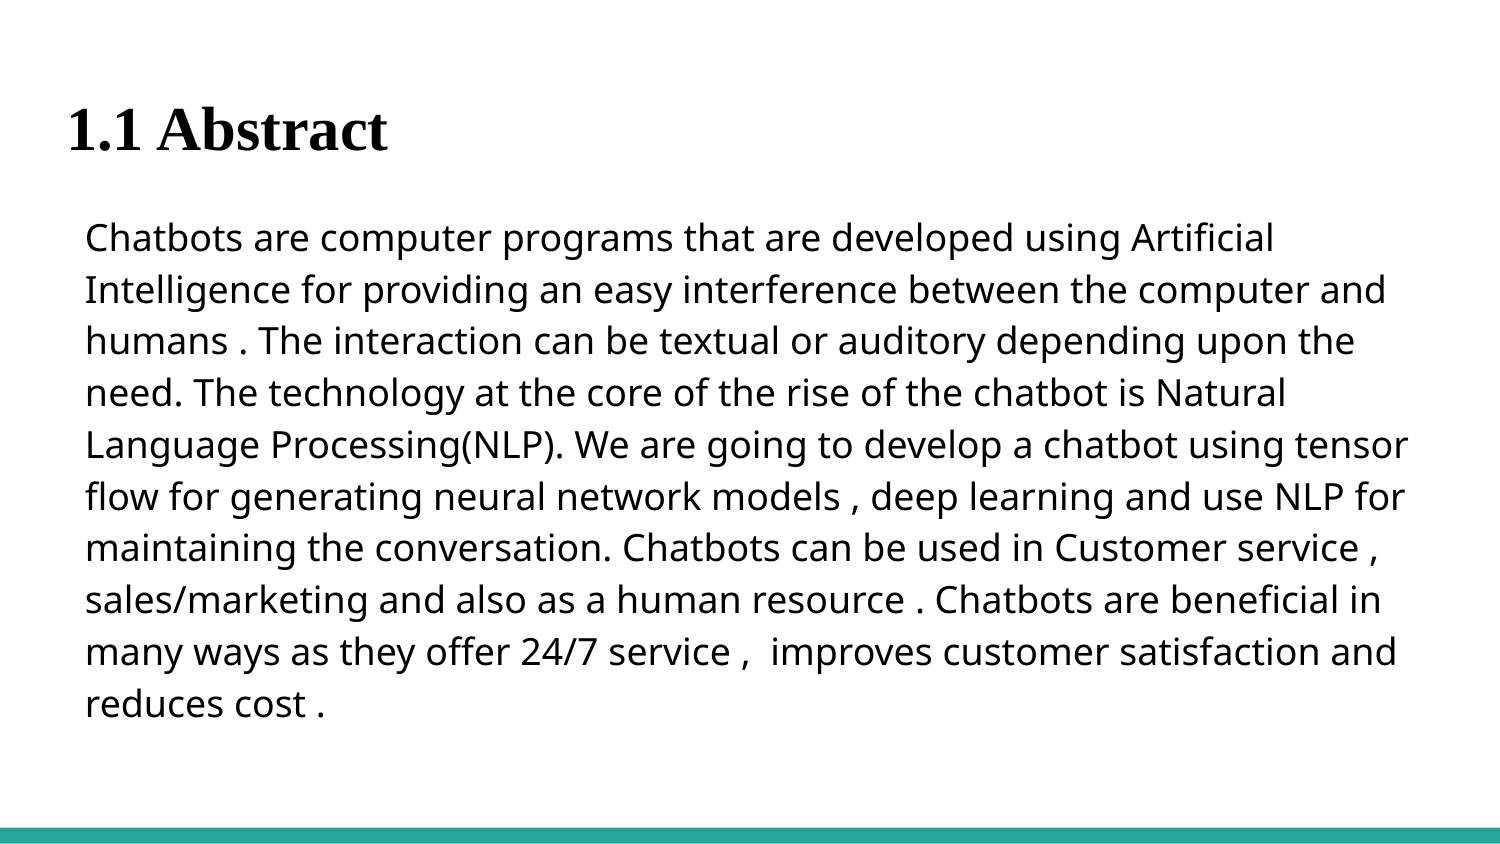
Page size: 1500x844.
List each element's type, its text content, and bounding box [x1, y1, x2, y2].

list Chatbots are computer programs that are developed using Artificial Intelligence for providing an easy interference between the computer and humans . The interaction can be textual or auditory depending upon the need. The technology at the core of the rise of the chatbot is Natural Language Processing(NLP). We are going to develop a chatbot using tensor flow for generating neural network models , deep learning and use NLP for maintaining the conversation. Chatbots can be used in Customer service , sales/marketing and also as a human resource . Chatbots are beneficial in many ways as they offer 24/7 service , improves customer satisfaction and reduces cost . [51, 192, 1449, 750]
title 1.1 Abstract [51, 72, 1449, 174]
